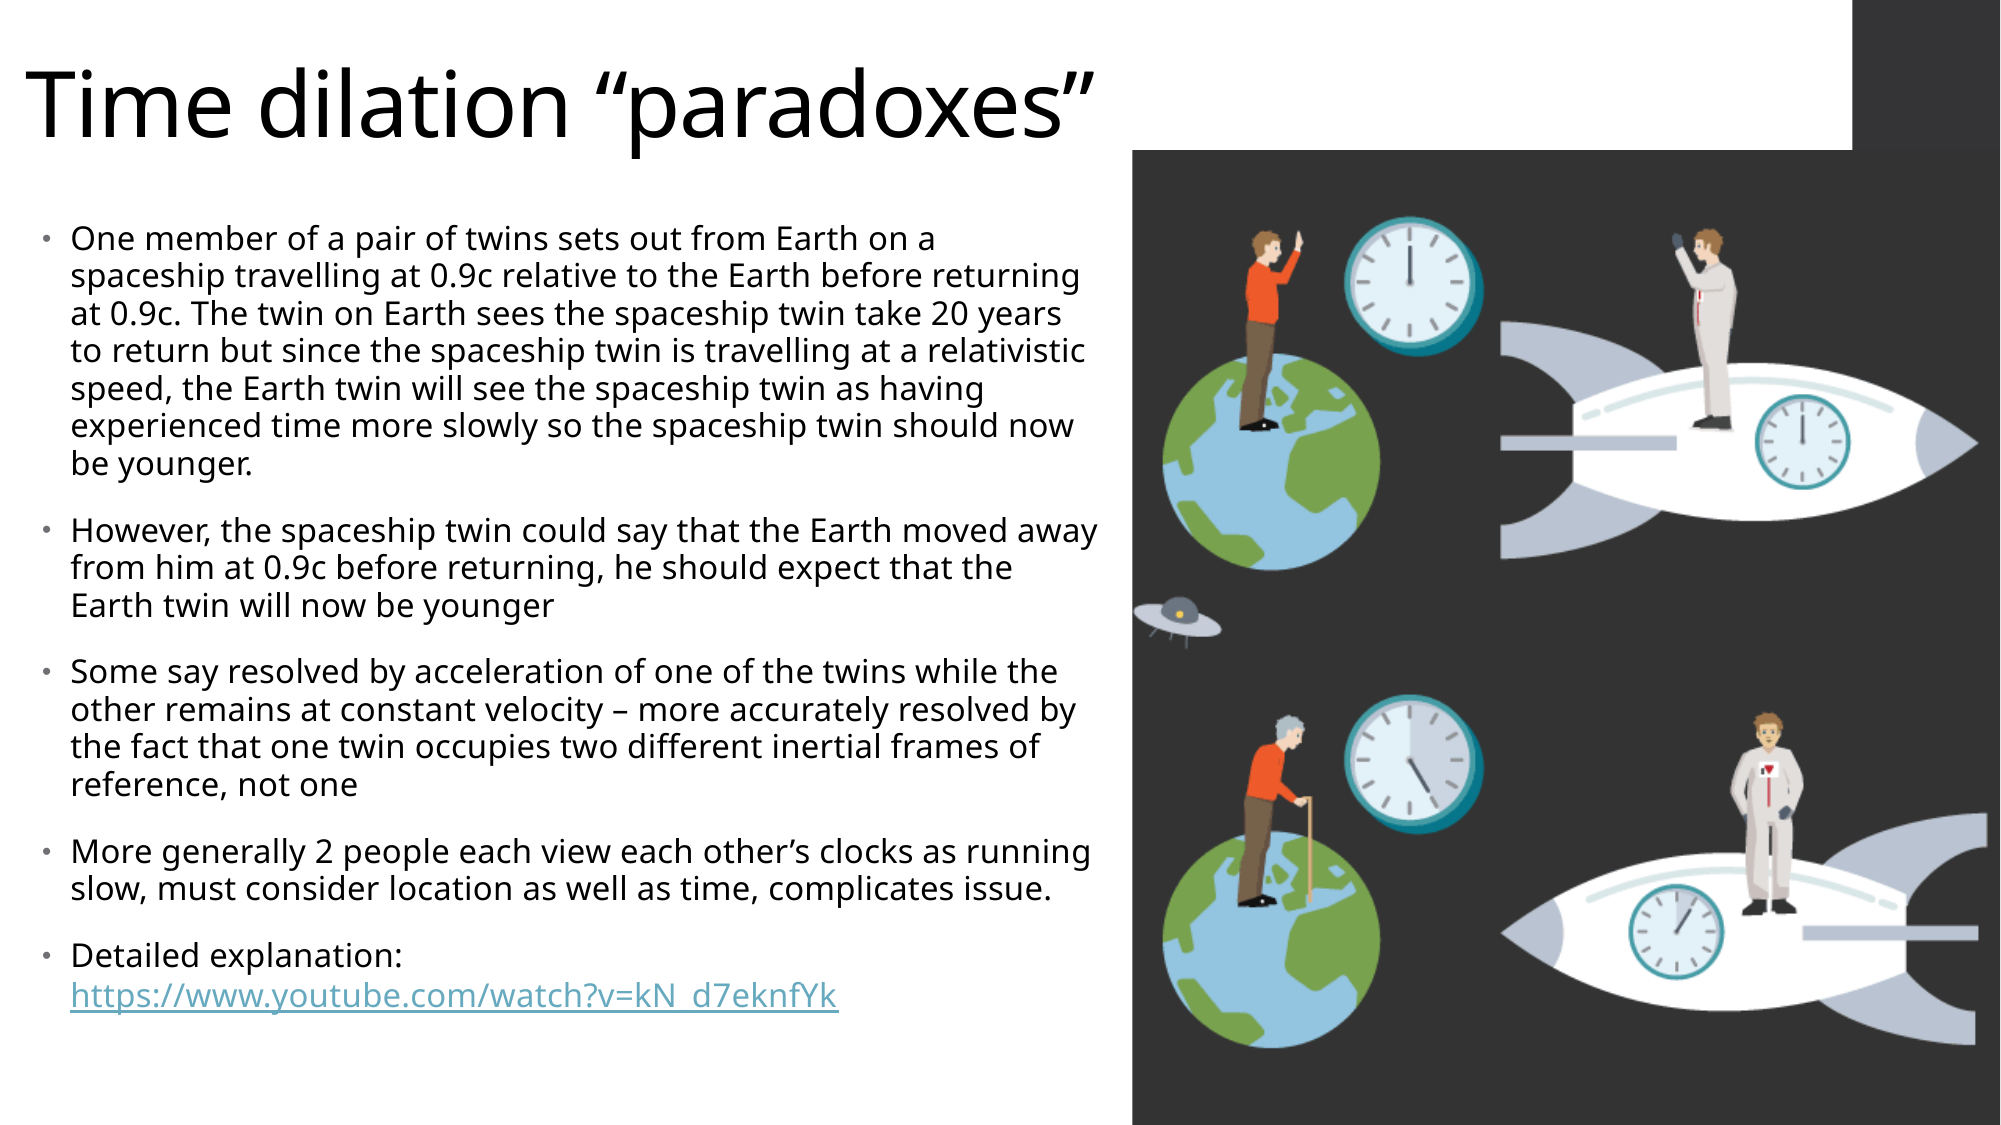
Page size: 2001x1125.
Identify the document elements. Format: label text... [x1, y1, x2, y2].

picture [1131, 149, 2000, 1125]
list One member of a pair of twins sets out from Earth on a spaceship travelling at 0.9c relative to the Earth before returning at 0.9c. The twin on Earth sees the spaceship twin take 20 years to return but since the spaceship twin is travelling at a relativistic speed, the Earth twin will see the spaceship twin as having experienced time more slowly so the spaceship twin should now be younger. However, the spaceship twin could say that the Earth moved away from him at 0.9c before returning, he should expect that the Earth twin will now be younger Some say resolved by acceleration of one of the twins while the other remains at constant velocity – more accurately resolved by the fact that one twin occupies two different inertial frames of reference, not one More generally 2 people each view each other’s clocks as running slow, must consider location as well as time, complicates issue. Detailed explanation: https://www.youtube.com/watch?v=kN_d7eknfYk [26, 212, 1119, 1065]
title Time dilation “paradoxes” [10, 16, 1126, 166]
